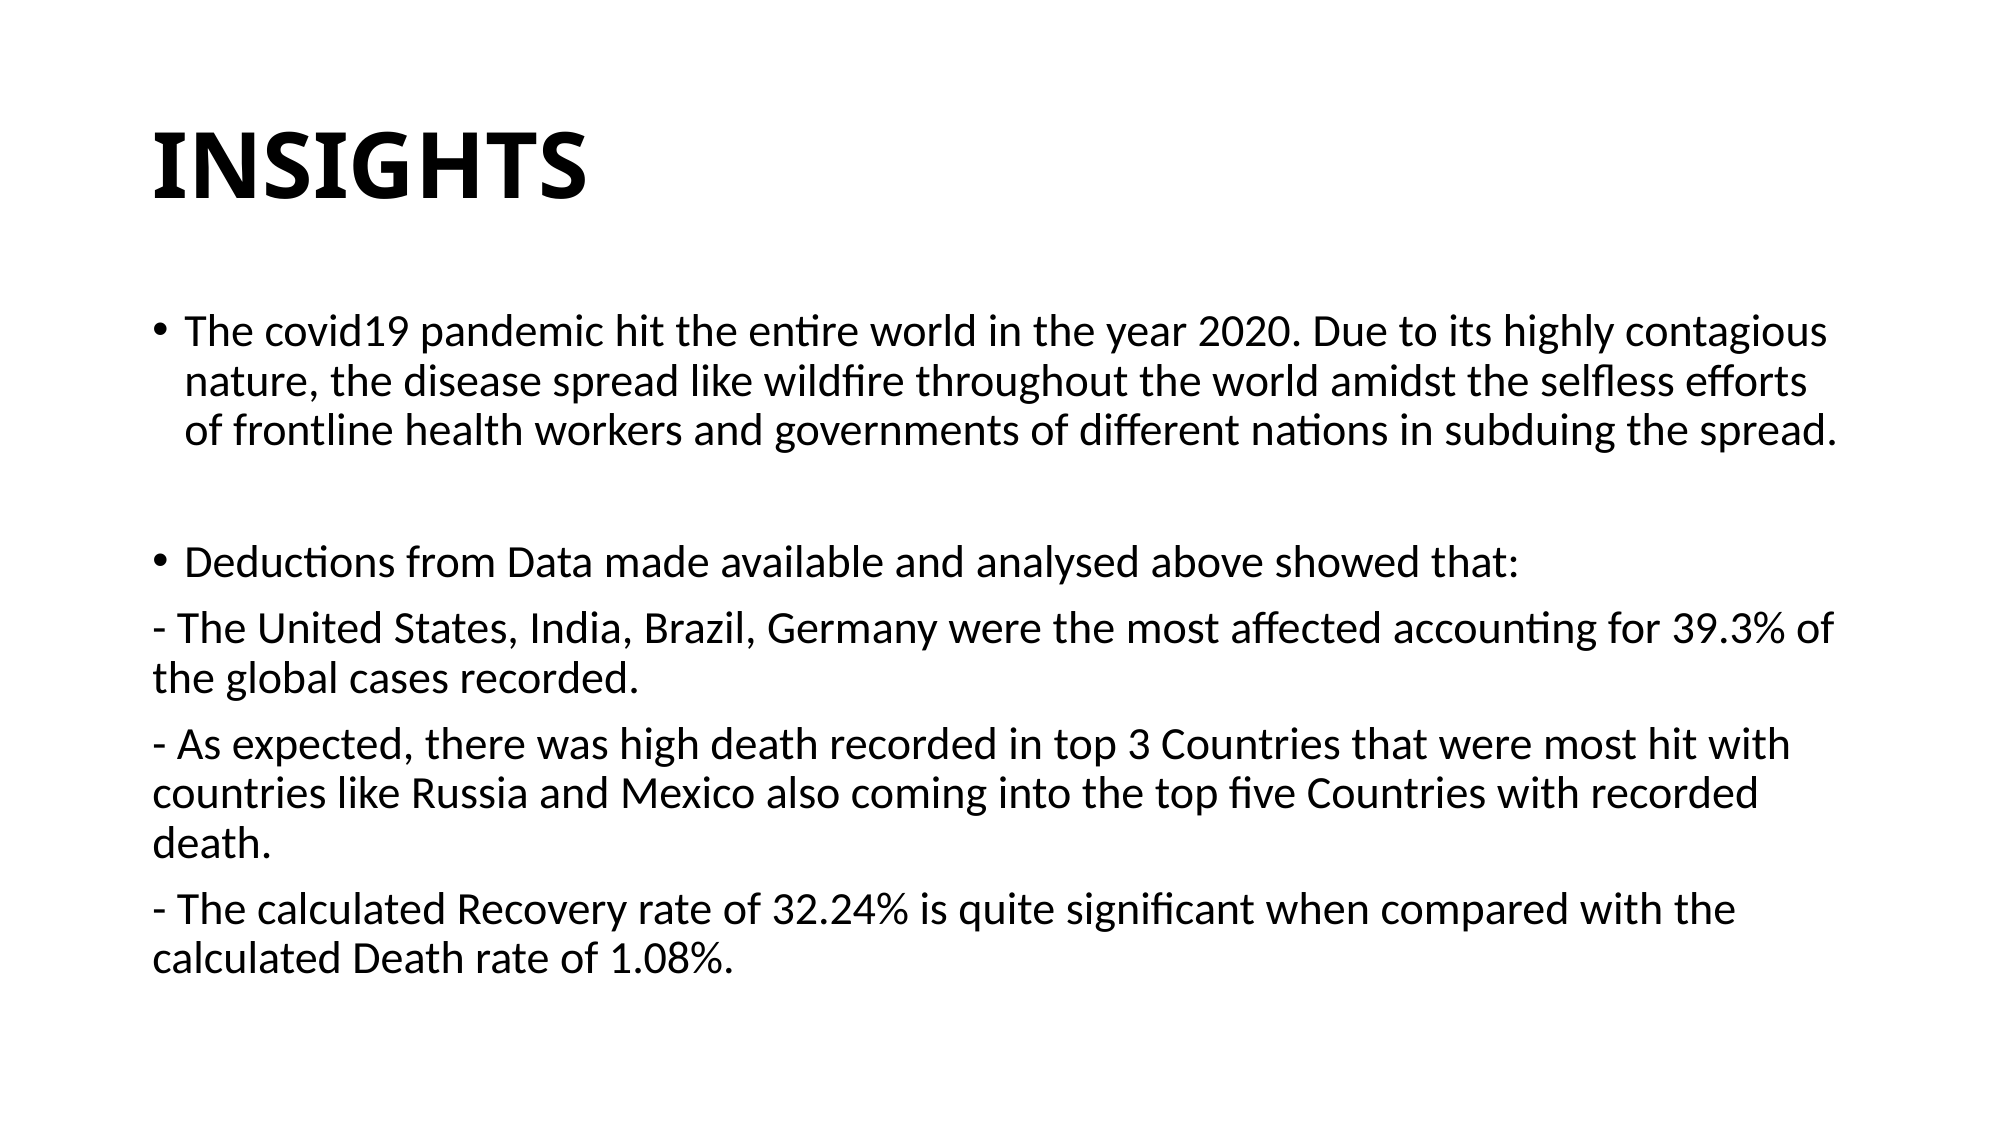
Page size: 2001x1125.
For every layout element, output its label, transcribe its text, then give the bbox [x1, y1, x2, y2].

title INSIGHTS [137, 59, 1863, 278]
list The covid19 pandemic hit the entire world in the year 2020. Due to its highly contagious nature, the disease spread like wildfire throughout the world amidst the selfless efforts of frontline health workers and governments of different nations in subduing the spread. Deductions from Data made available and analysed above showed that: - The United States, India, Brazil, Germany were the most affected accounting for 39.3% of the global cases recorded. - As expected, there was high death recorded in top 3 Countries that were most hit with countries like Russia and Mexico also coming into the top five Countries with recorded death. - The calculated Recovery rate of 32.24% is quite significant when compared with the calculated Death rate of 1.08%. [137, 299, 1863, 1014]
